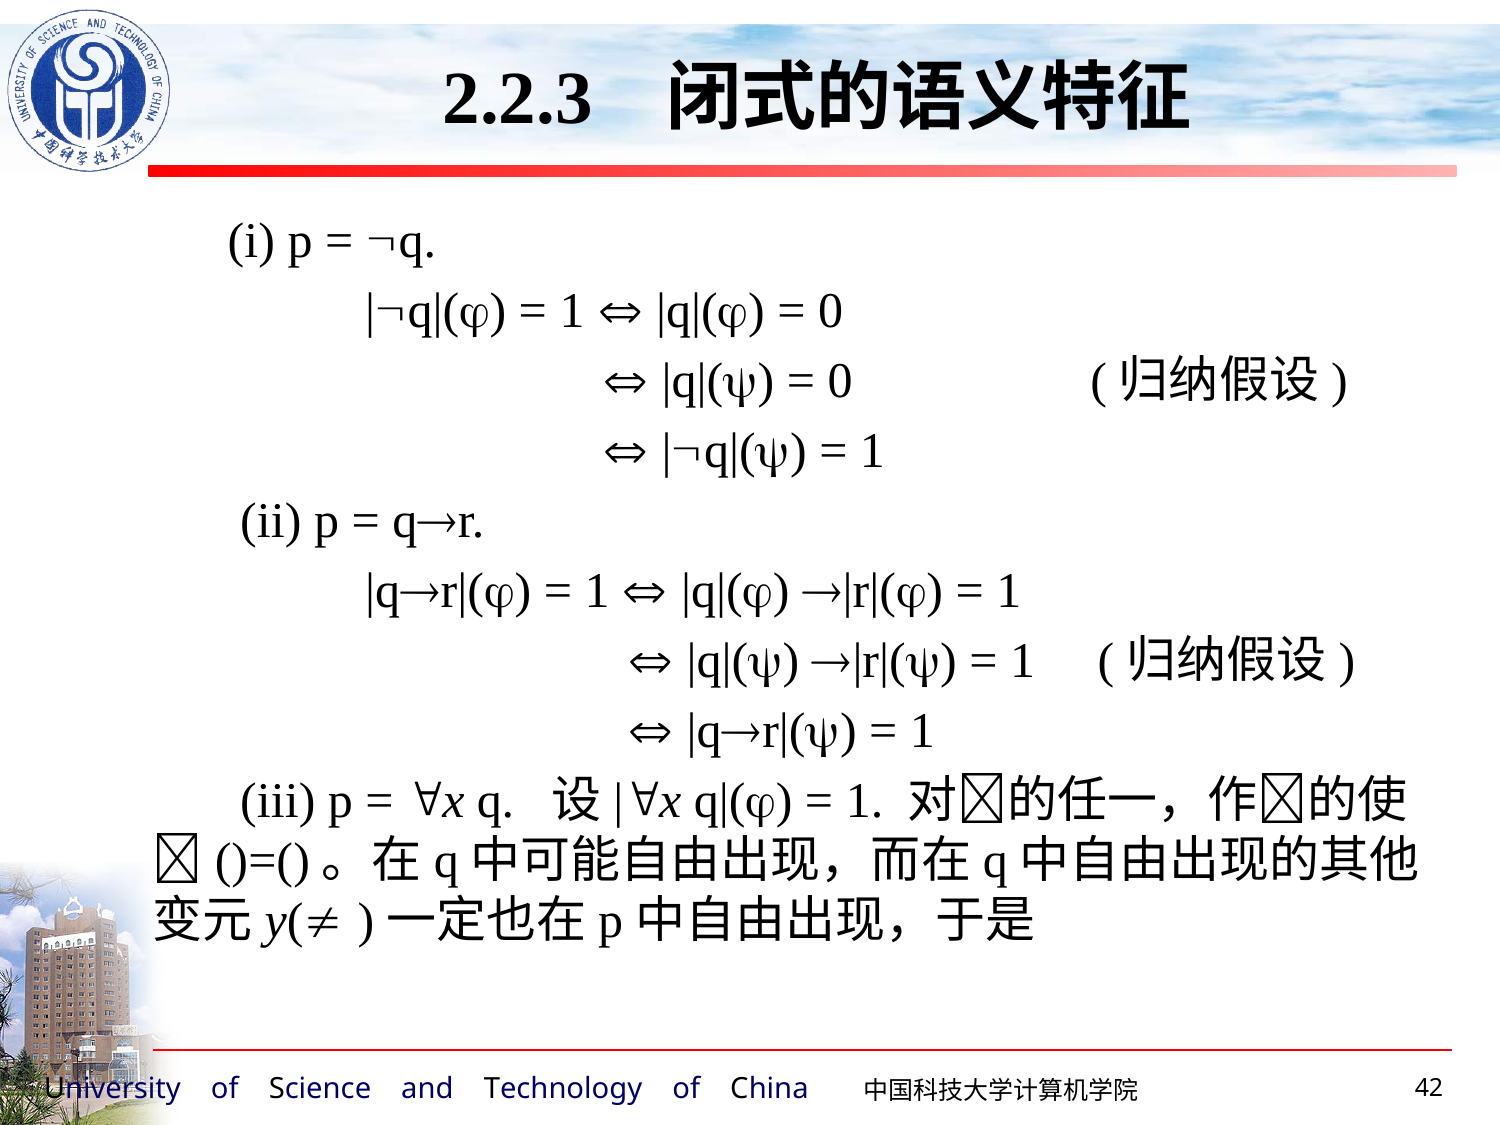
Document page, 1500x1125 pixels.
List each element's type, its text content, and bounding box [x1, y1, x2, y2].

picture [160, 862, 172, 877]
picture [0, 0, 1500, 184]
picture [167, 923, 181, 931]
text_box 2.2.3 闭式的语义特征 [187, 37, 1438, 149]
picture [0, 862, 181, 1125]
picture [162, 862, 181, 880]
